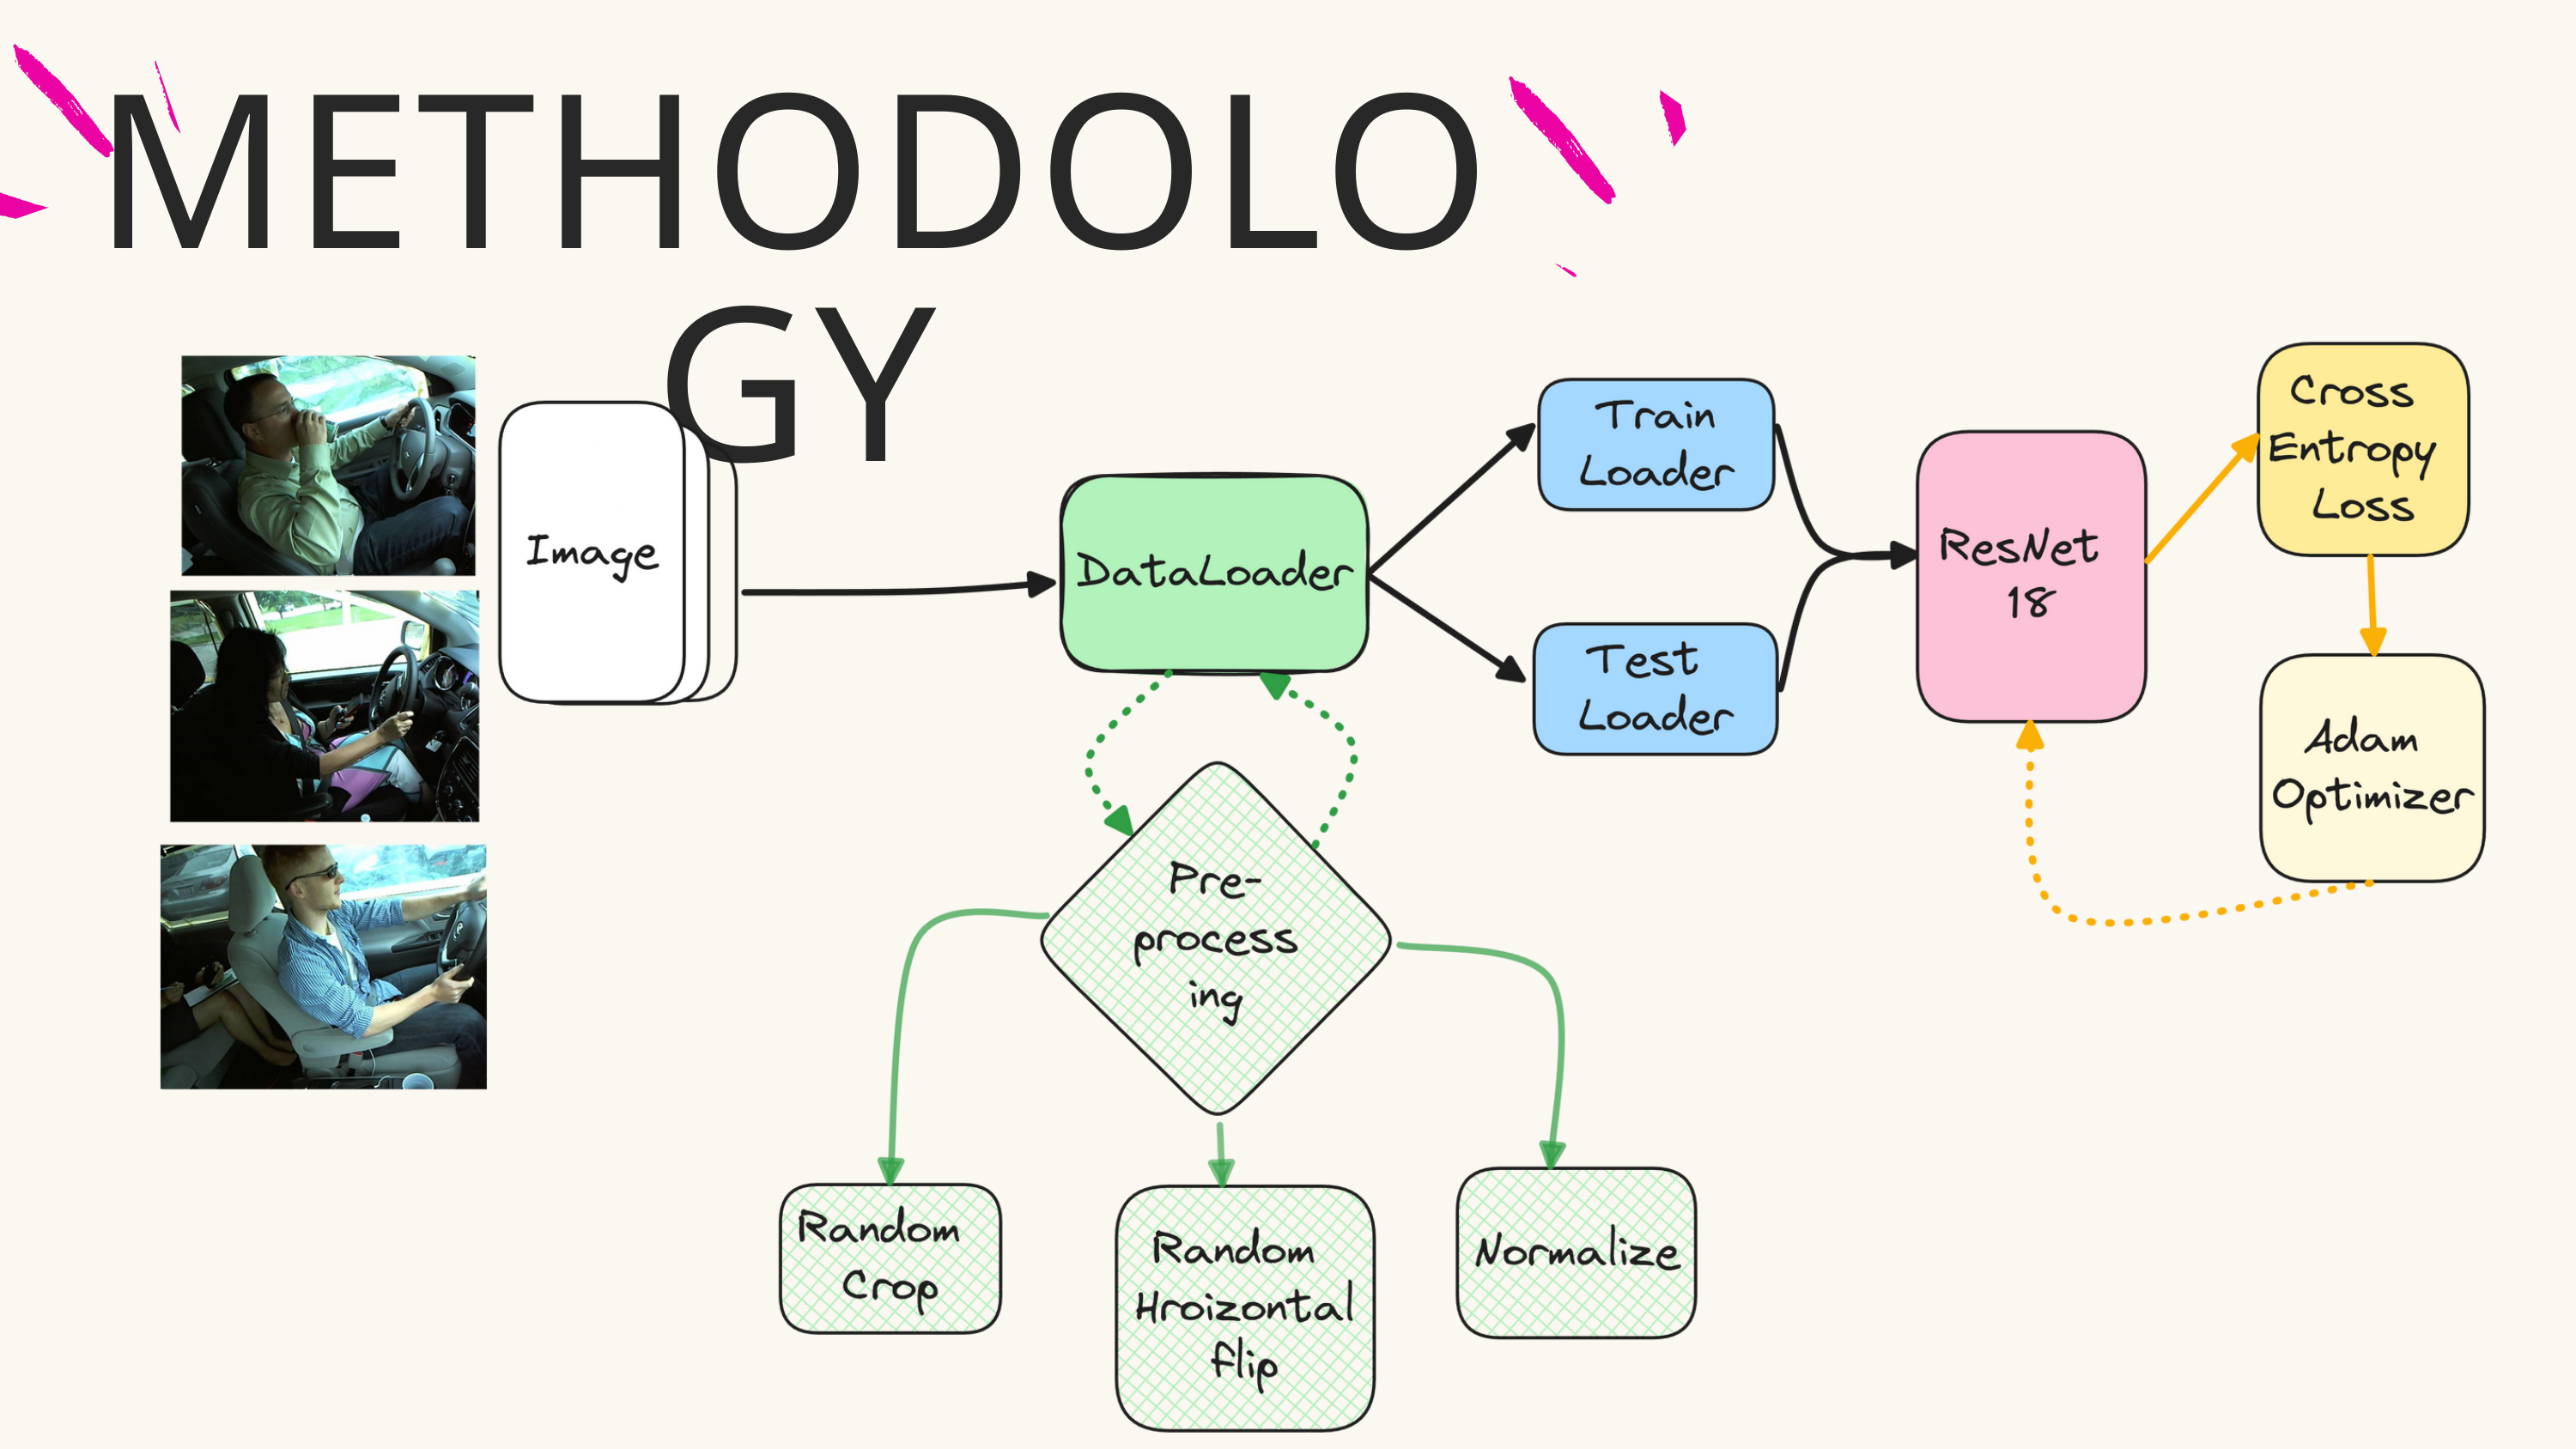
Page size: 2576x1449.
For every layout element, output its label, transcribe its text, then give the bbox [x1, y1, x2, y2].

text_box [0, 0, 162, 225]
text_box [144, 339, 2500, 1435]
text_box [1428, 9, 1697, 281]
text_box METHODOLOGY [39, 79, 1552, 505]
